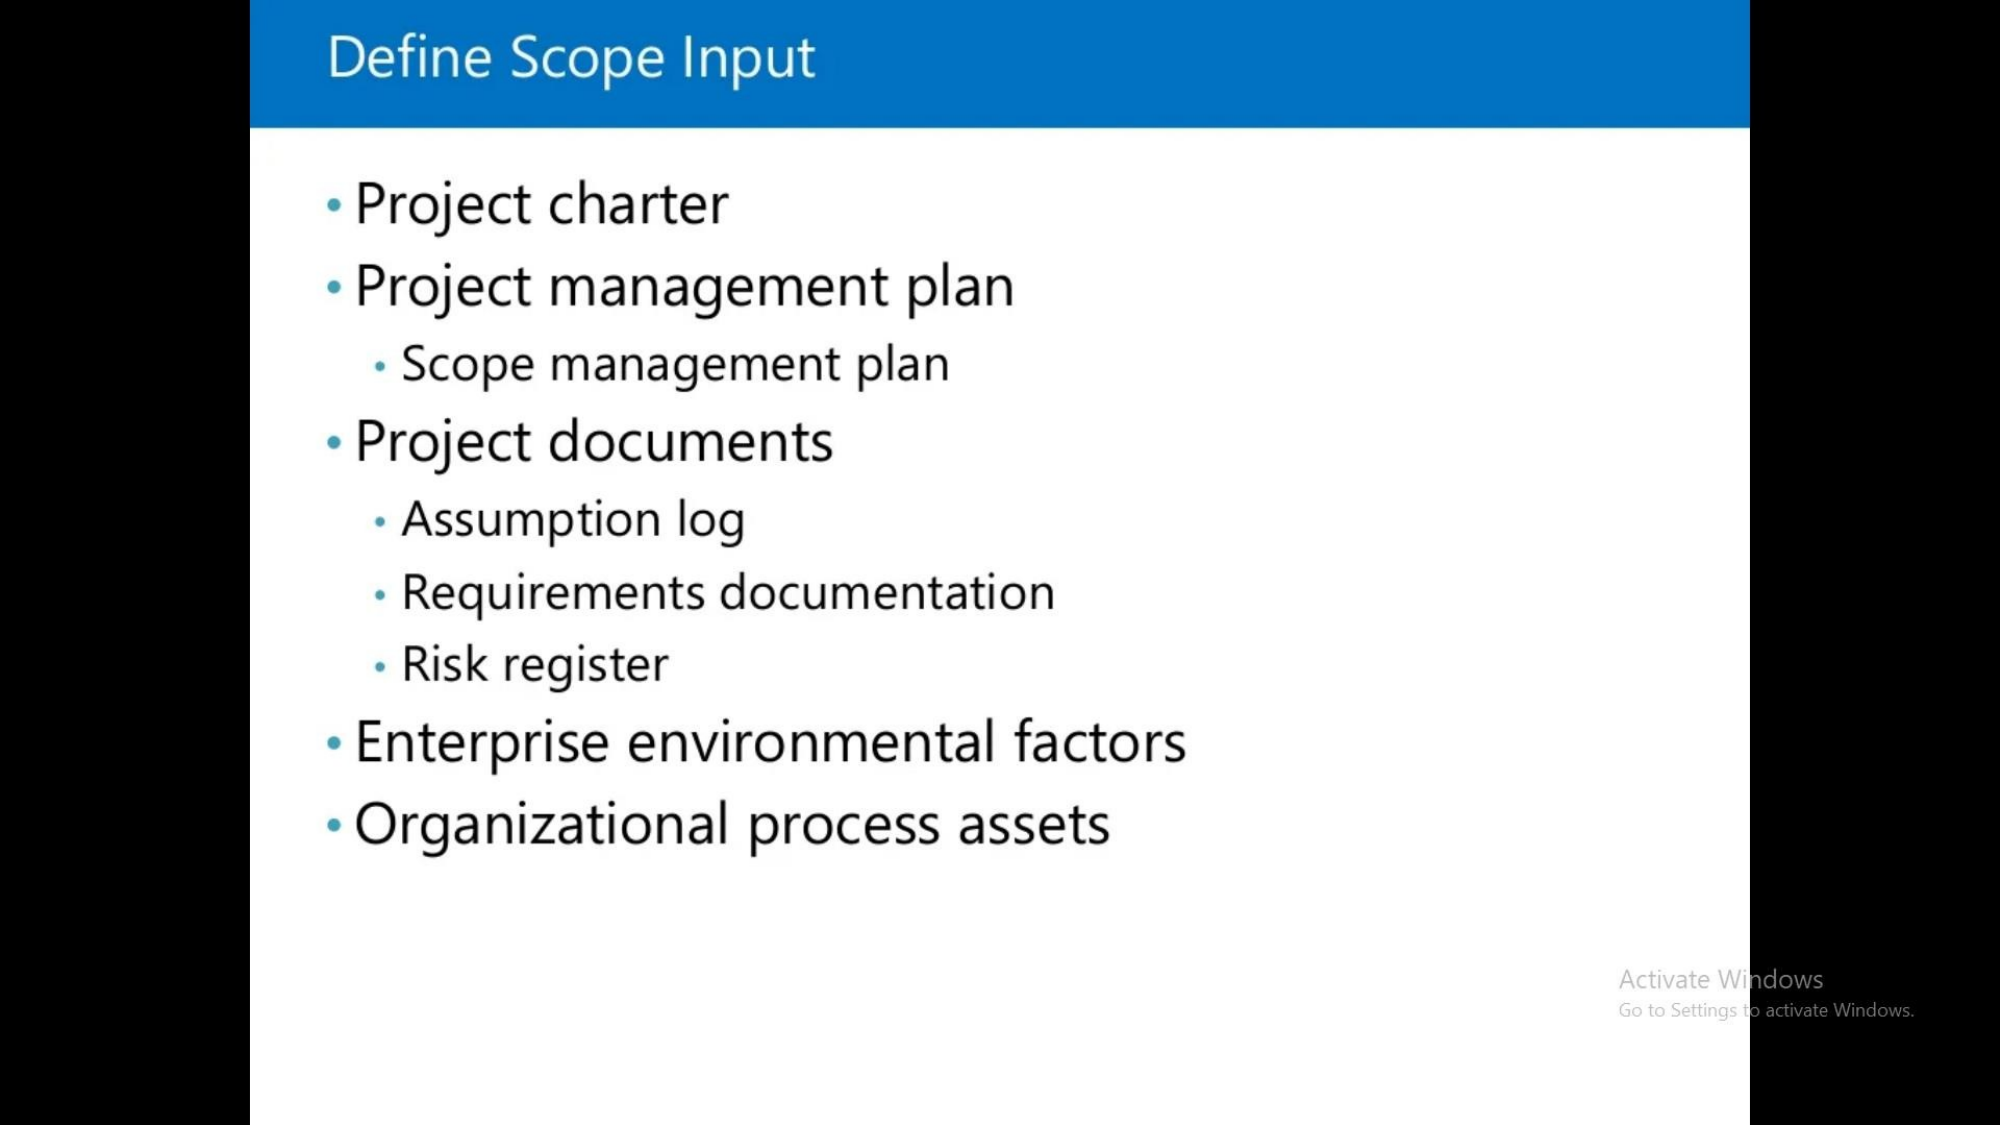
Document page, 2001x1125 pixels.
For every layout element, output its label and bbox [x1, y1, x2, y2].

text_box [0, 0, 2000, 1125]
